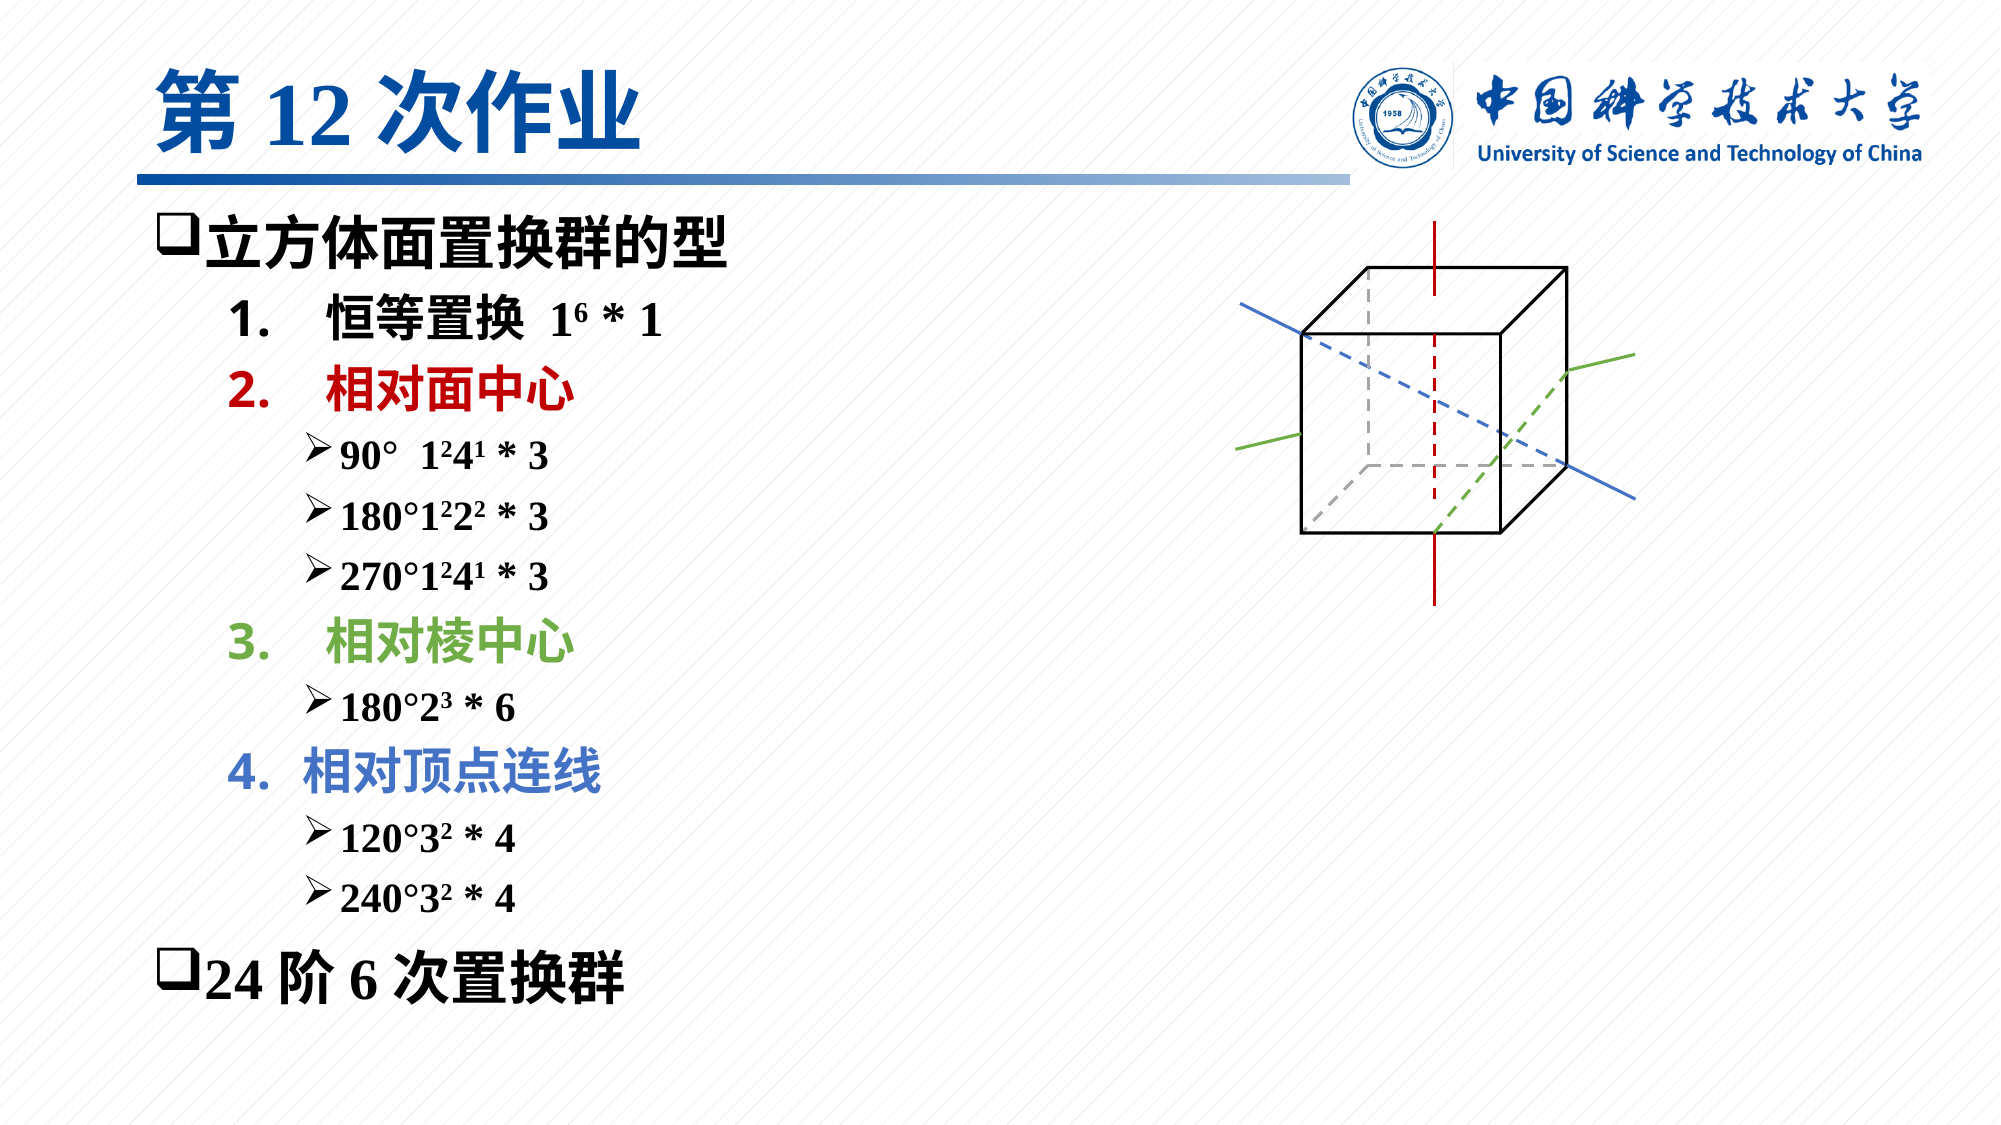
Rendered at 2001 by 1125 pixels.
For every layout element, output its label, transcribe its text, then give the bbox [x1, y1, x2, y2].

picture [1350, 62, 1937, 181]
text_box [1569, 354, 1636, 370]
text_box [1301, 434, 1567, 534]
list 立方体面置换群的型 恒等置换 16 * 1 相对面中心 90° 1241 * 3 180°1222 * 3 270°1241 * 3 相对棱中心 180°23 * 6 相对顶点连线 120°32 * 4 240°32 * 4 24阶6次置换群 [137, 199, 1863, 1097]
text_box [1566, 465, 1636, 500]
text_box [1301, 267, 1567, 370]
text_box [1235, 433, 1302, 450]
title 第12次作业 [137, 59, 1863, 173]
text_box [1301, 370, 1570, 434]
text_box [1240, 303, 1302, 334]
